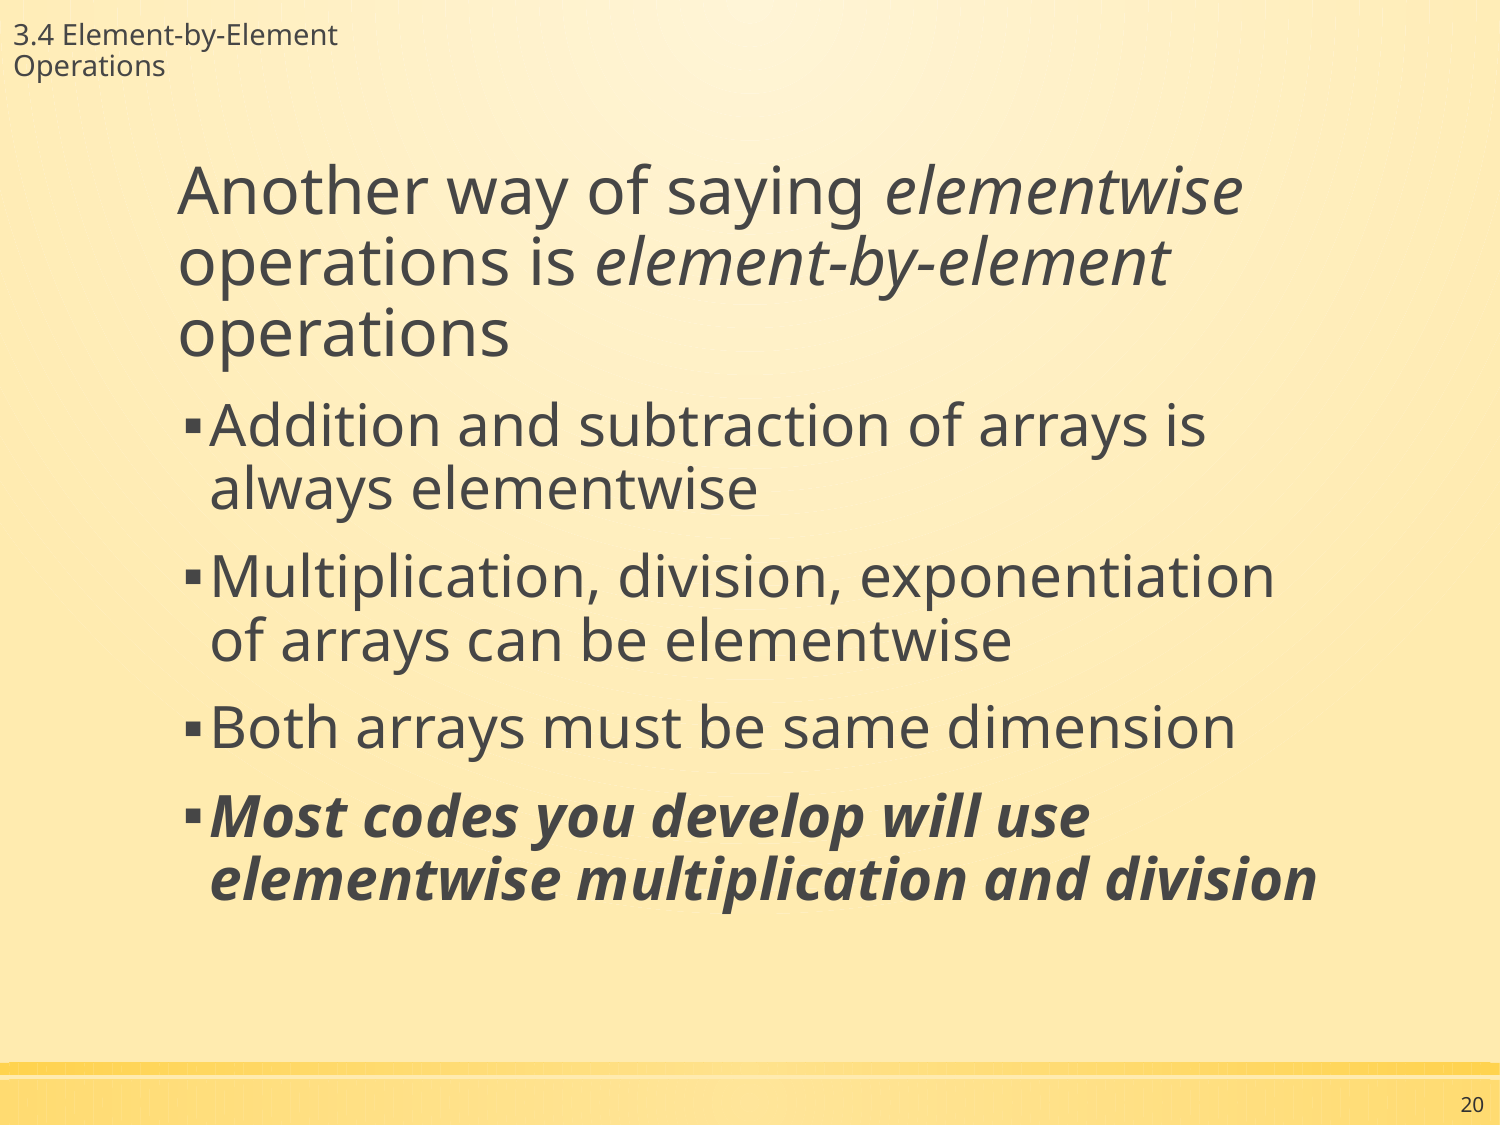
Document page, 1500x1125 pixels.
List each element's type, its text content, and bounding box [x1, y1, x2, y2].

list Another way of saying elementwise operations is element-by-element operations Addition and subtraction of arrays is always elementwise Multiplication, division, exponentiation of arrays can be elementwise Both arrays must be same dimension Most codes you develop will use elementwise multiplication and division [162, 149, 1338, 975]
list 3.4 Element-by-Element Operations [12, 12, 474, 60]
slide_number 20 [1420, 1086, 1500, 1125]
